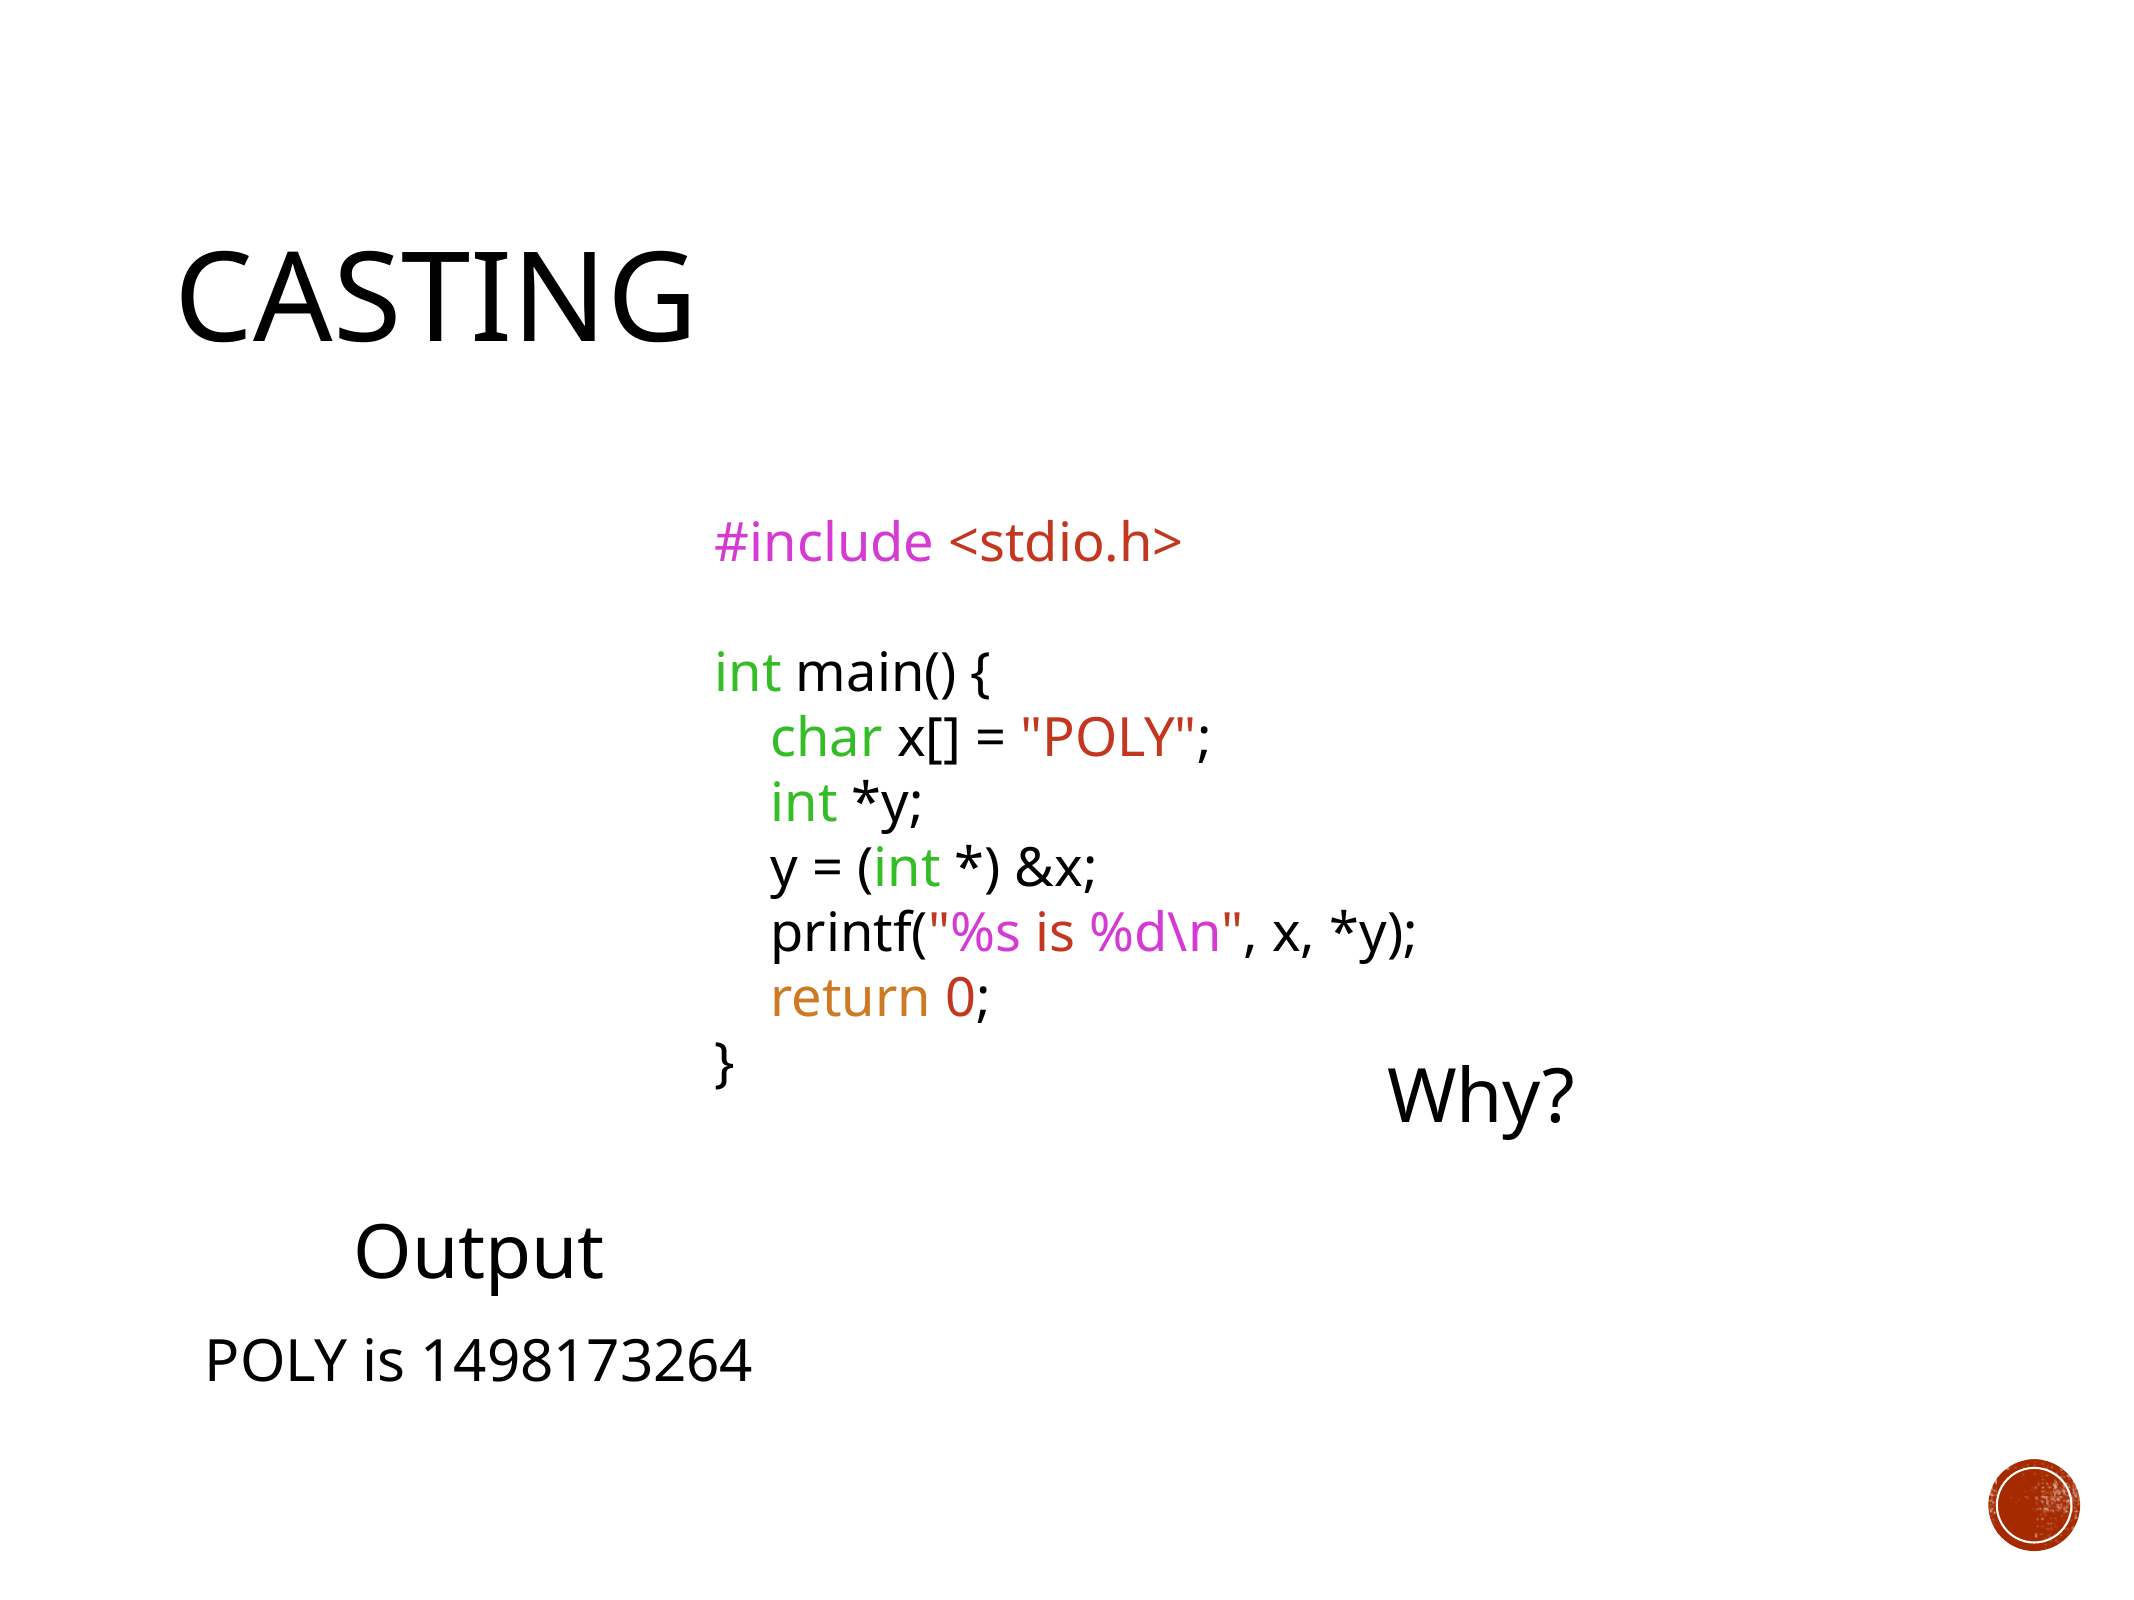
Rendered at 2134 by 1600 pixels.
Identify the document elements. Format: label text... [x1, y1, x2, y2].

text_box Output [345, 1195, 614, 1302]
title Casting [159, 113, 1974, 489]
text_box POLY is 1498173264 [196, 1314, 762, 1402]
text_box #include <stdio.h> int main() { char x[] = "POLY"; int *y; y = (int *) &x; printf("%s is %d\n", x, *y); return 0; } [706, 499, 1427, 1101]
text_box Why? [1378, 1039, 1584, 1146]
